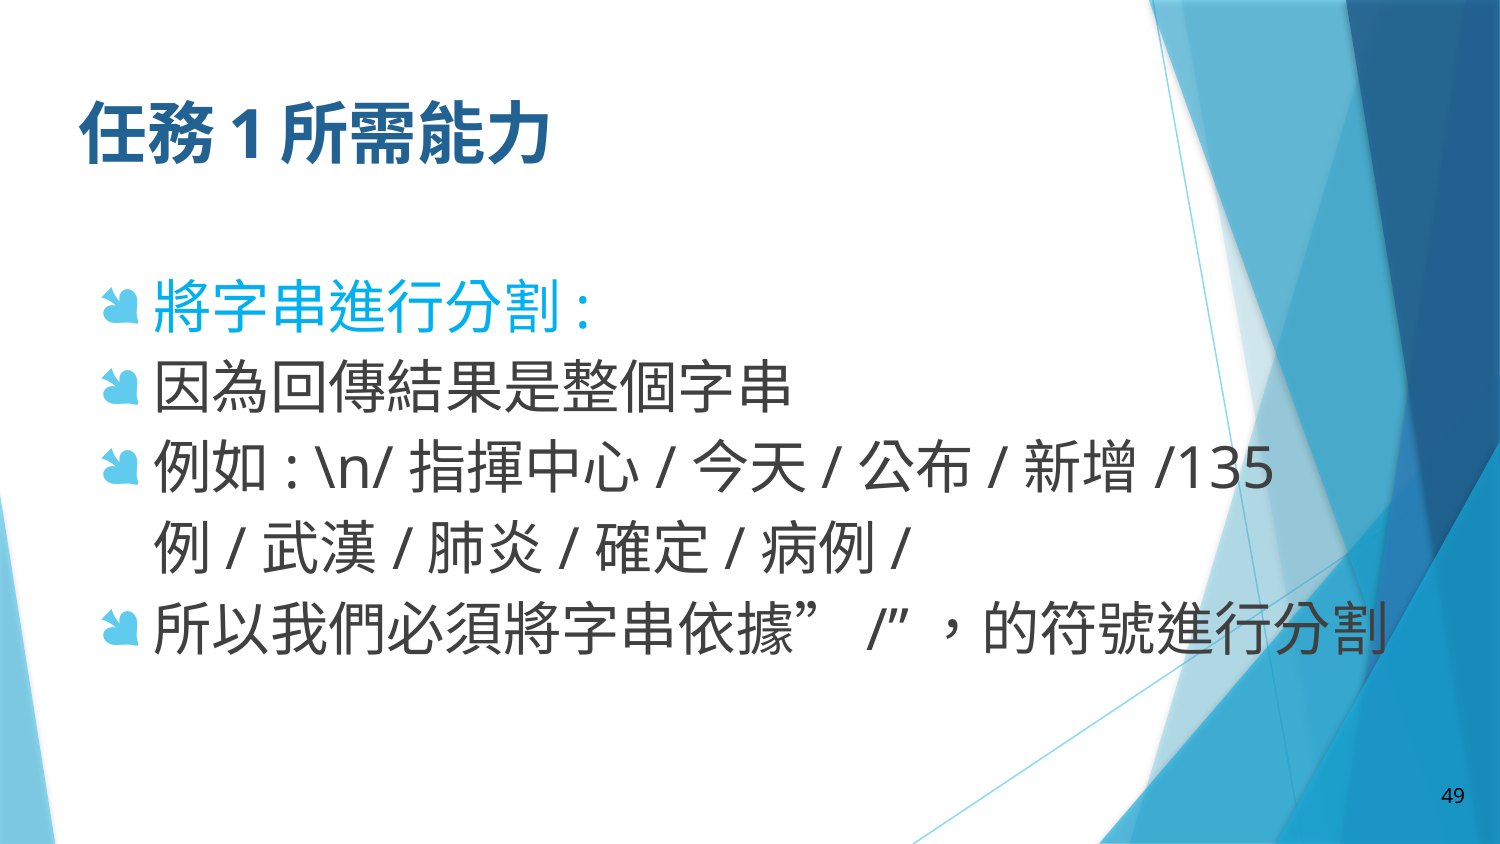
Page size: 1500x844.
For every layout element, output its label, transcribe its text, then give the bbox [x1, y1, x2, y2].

title 任務1所需能力 [63, 75, 1437, 188]
list 將字串進行分割: 因為回傳結果是整個字串 例如: \n/指揮中心/今天/公布/新增/135例/武漢/肺炎/確定/病例/ 所以我們必須將字串依據”/”，的符號進行分割 [63, 244, 1437, 750]
slide_number 49 [1389, 764, 1480, 830]
